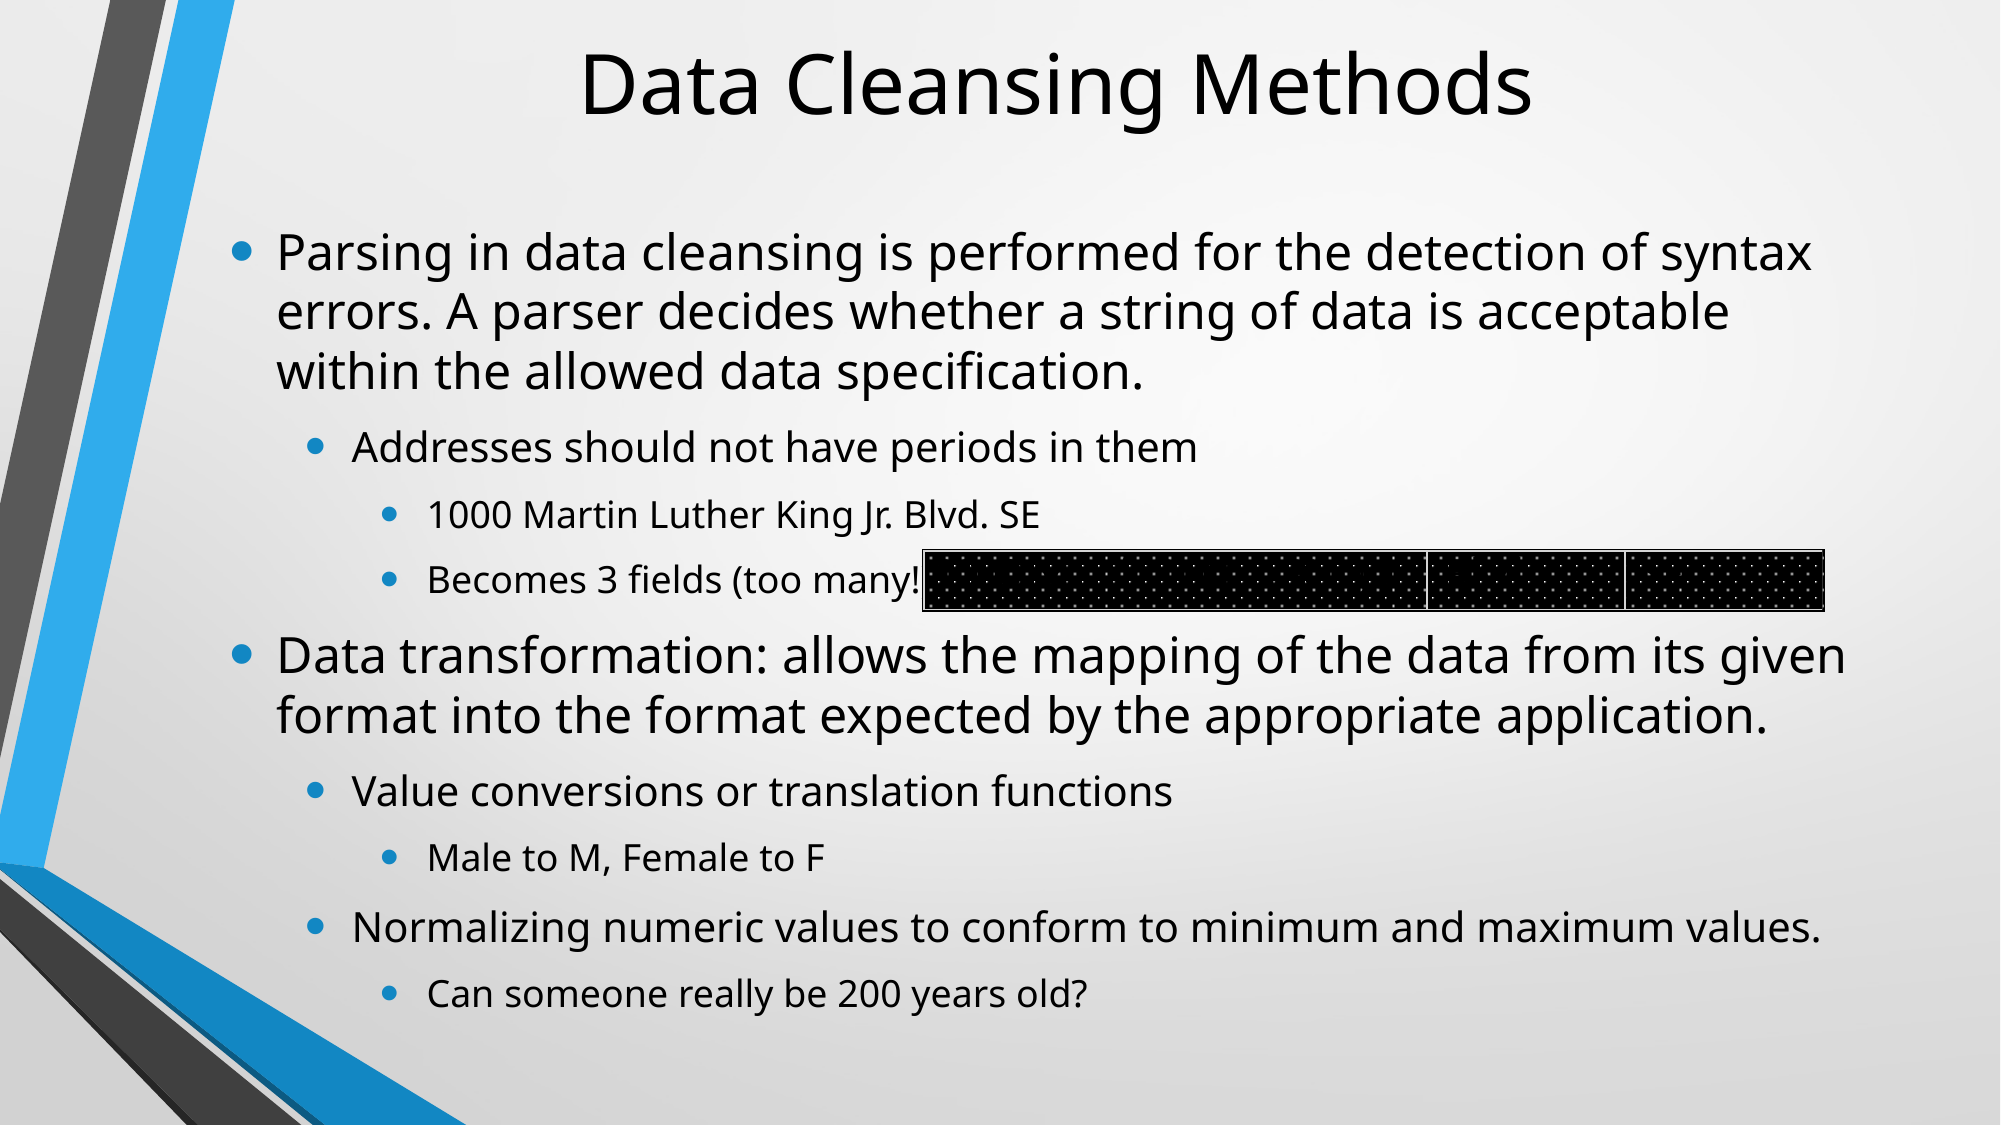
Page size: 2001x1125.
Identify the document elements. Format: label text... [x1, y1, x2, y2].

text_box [922, 549, 1825, 613]
title Data Cleansing Methods [214, 0, 1900, 163]
list Parsing in data cleansing is performed for the detection of syntax errors. A parser decides whether a string of data is acceptable within the allowed data specification. Addresses should not have periods in them 1000 Martin Luther King Jr. Blvd. SE Becomes 3 fields (too many!) Data transformation: allows the mapping of the data from its given format into the format expected by the appropriate application. Value conversions or translation functions Male to M, Female to F Normalizing numeric values to conform to minimum and maximum values. Can someone really be 200 years old? [214, 212, 1900, 1086]
